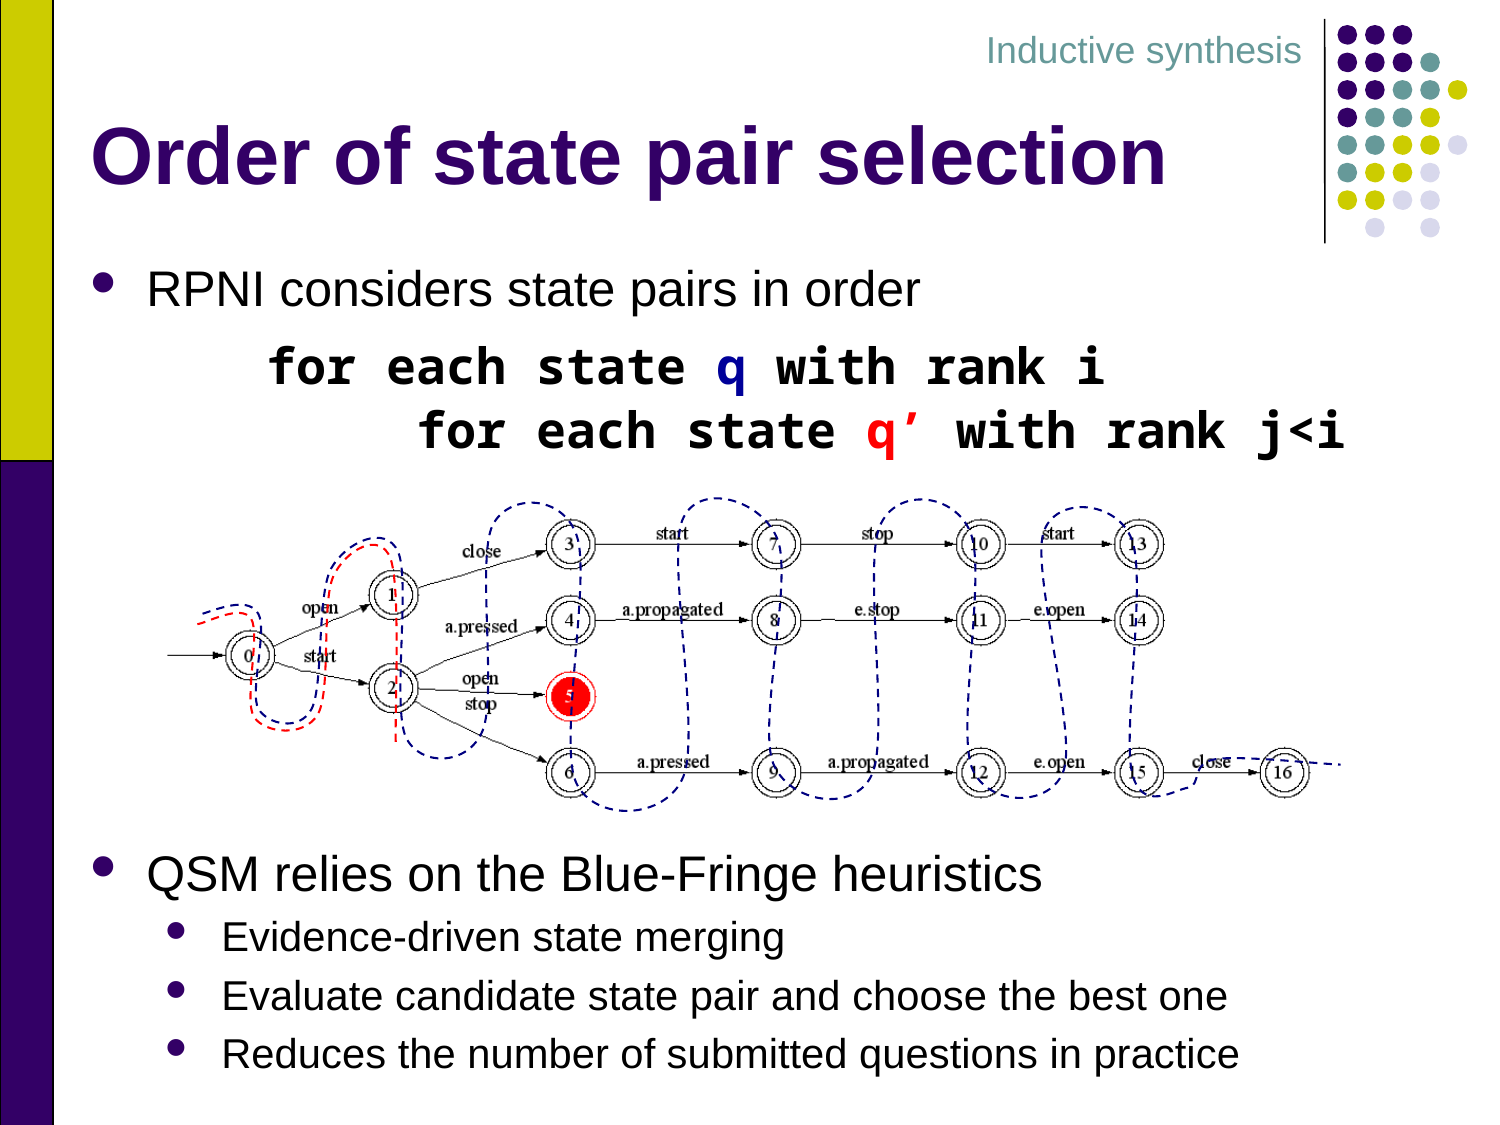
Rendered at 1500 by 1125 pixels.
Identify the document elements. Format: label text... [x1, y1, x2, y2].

title Order of state pair selection [74, 19, 1313, 209]
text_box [159, 480, 1341, 823]
text_box Inductive synthesis [631, 18, 1317, 79]
text_box QSM relies on the Blue-Fringe heuristics Evidence-driven state merging Evaluate candidate state pair and choose the best one Reduces the number of submitted questions in practice [74, 834, 1306, 1083]
list RPNI considers state pairs in order for each state q with rank i for each state q’ with rank j<i [74, 255, 1426, 481]
